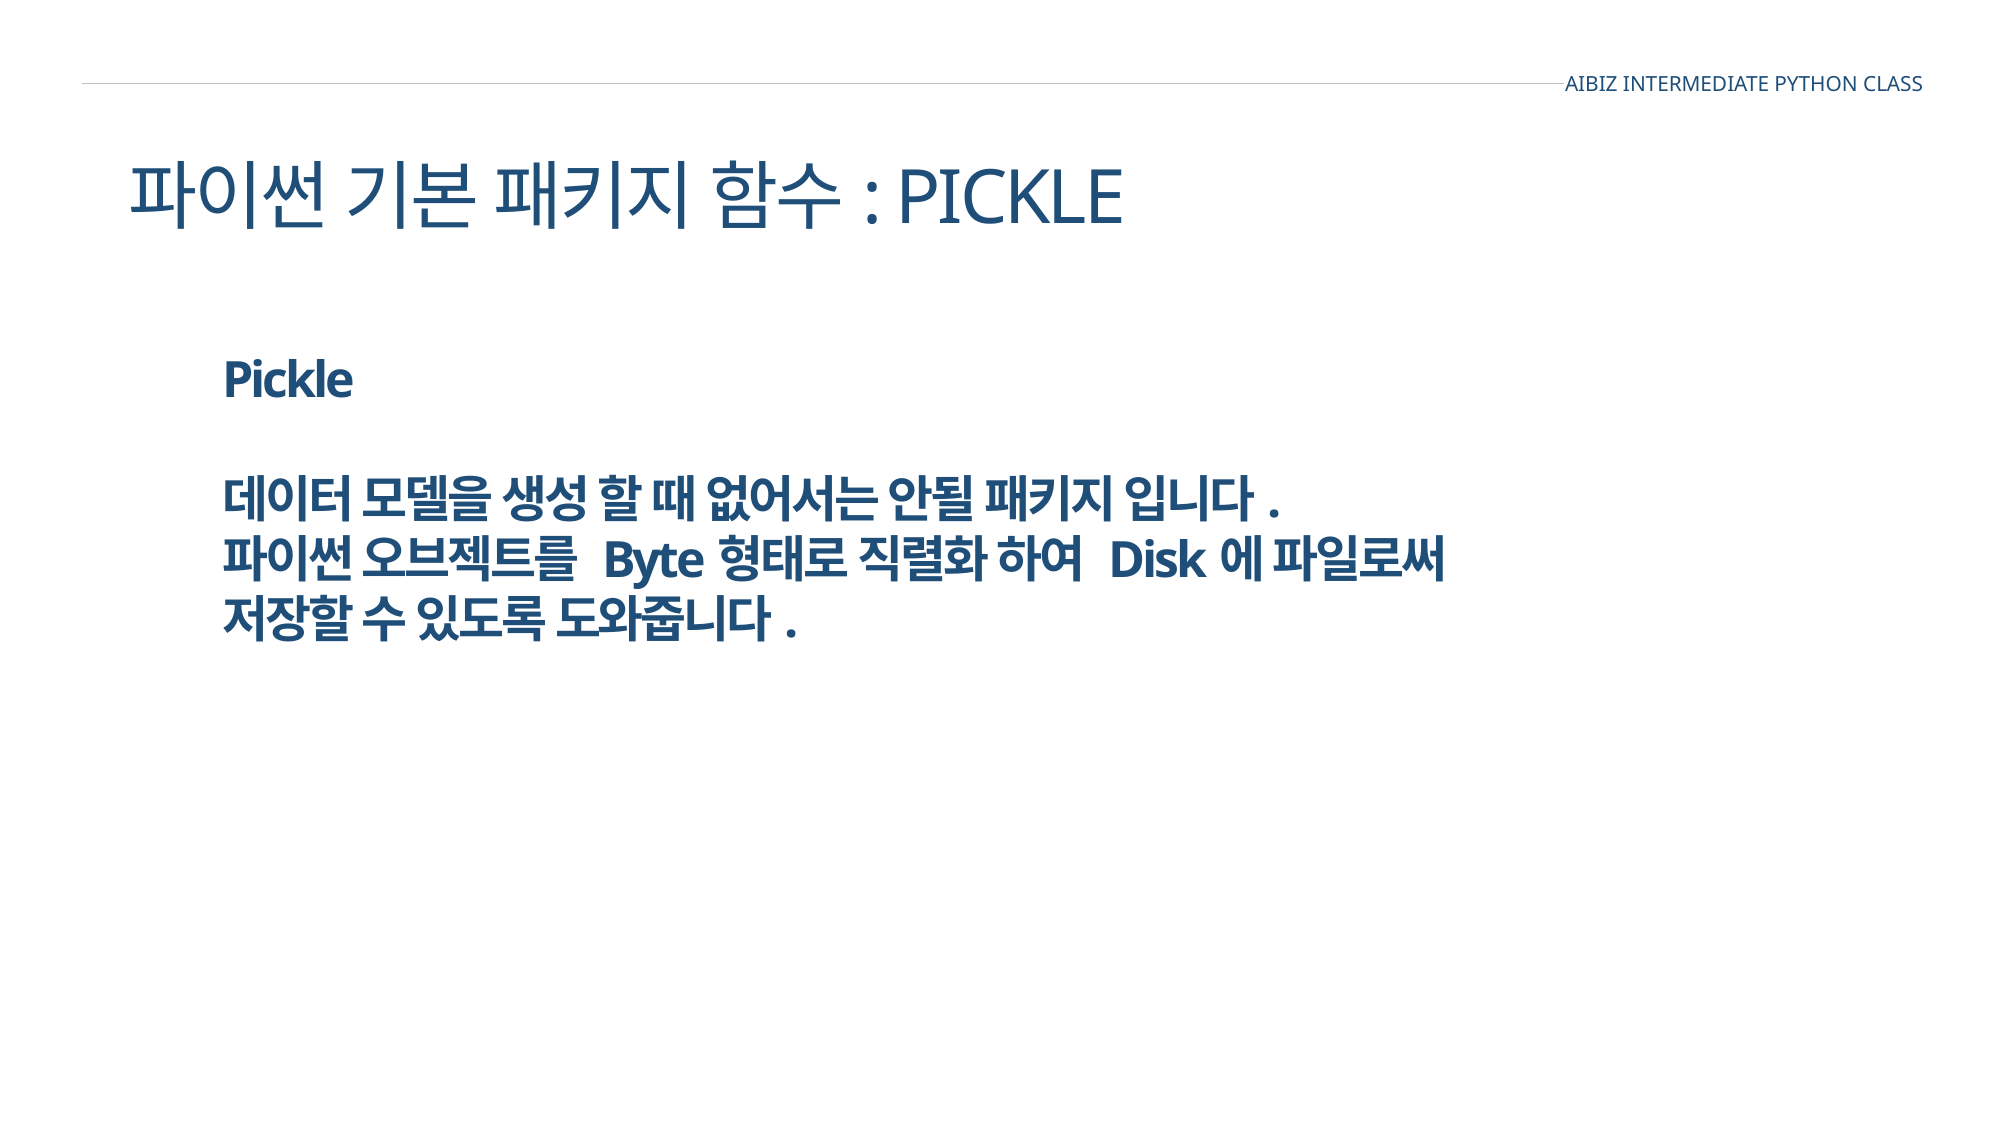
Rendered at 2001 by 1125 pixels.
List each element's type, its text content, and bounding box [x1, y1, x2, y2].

text_box Pickle 데이터 모델을 생성 할 때 없어서는 안될 패키지 입니다. 파이썬 오브젝트를 Byte형태로 직렬화 하여 Disk에 파일로써 저장할 수 있도록 도와줍니다. [207, 340, 1744, 655]
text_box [81, 63, 1939, 104]
text_box 파이썬 기본 패키지 함수: PICKLE [114, 141, 1141, 247]
